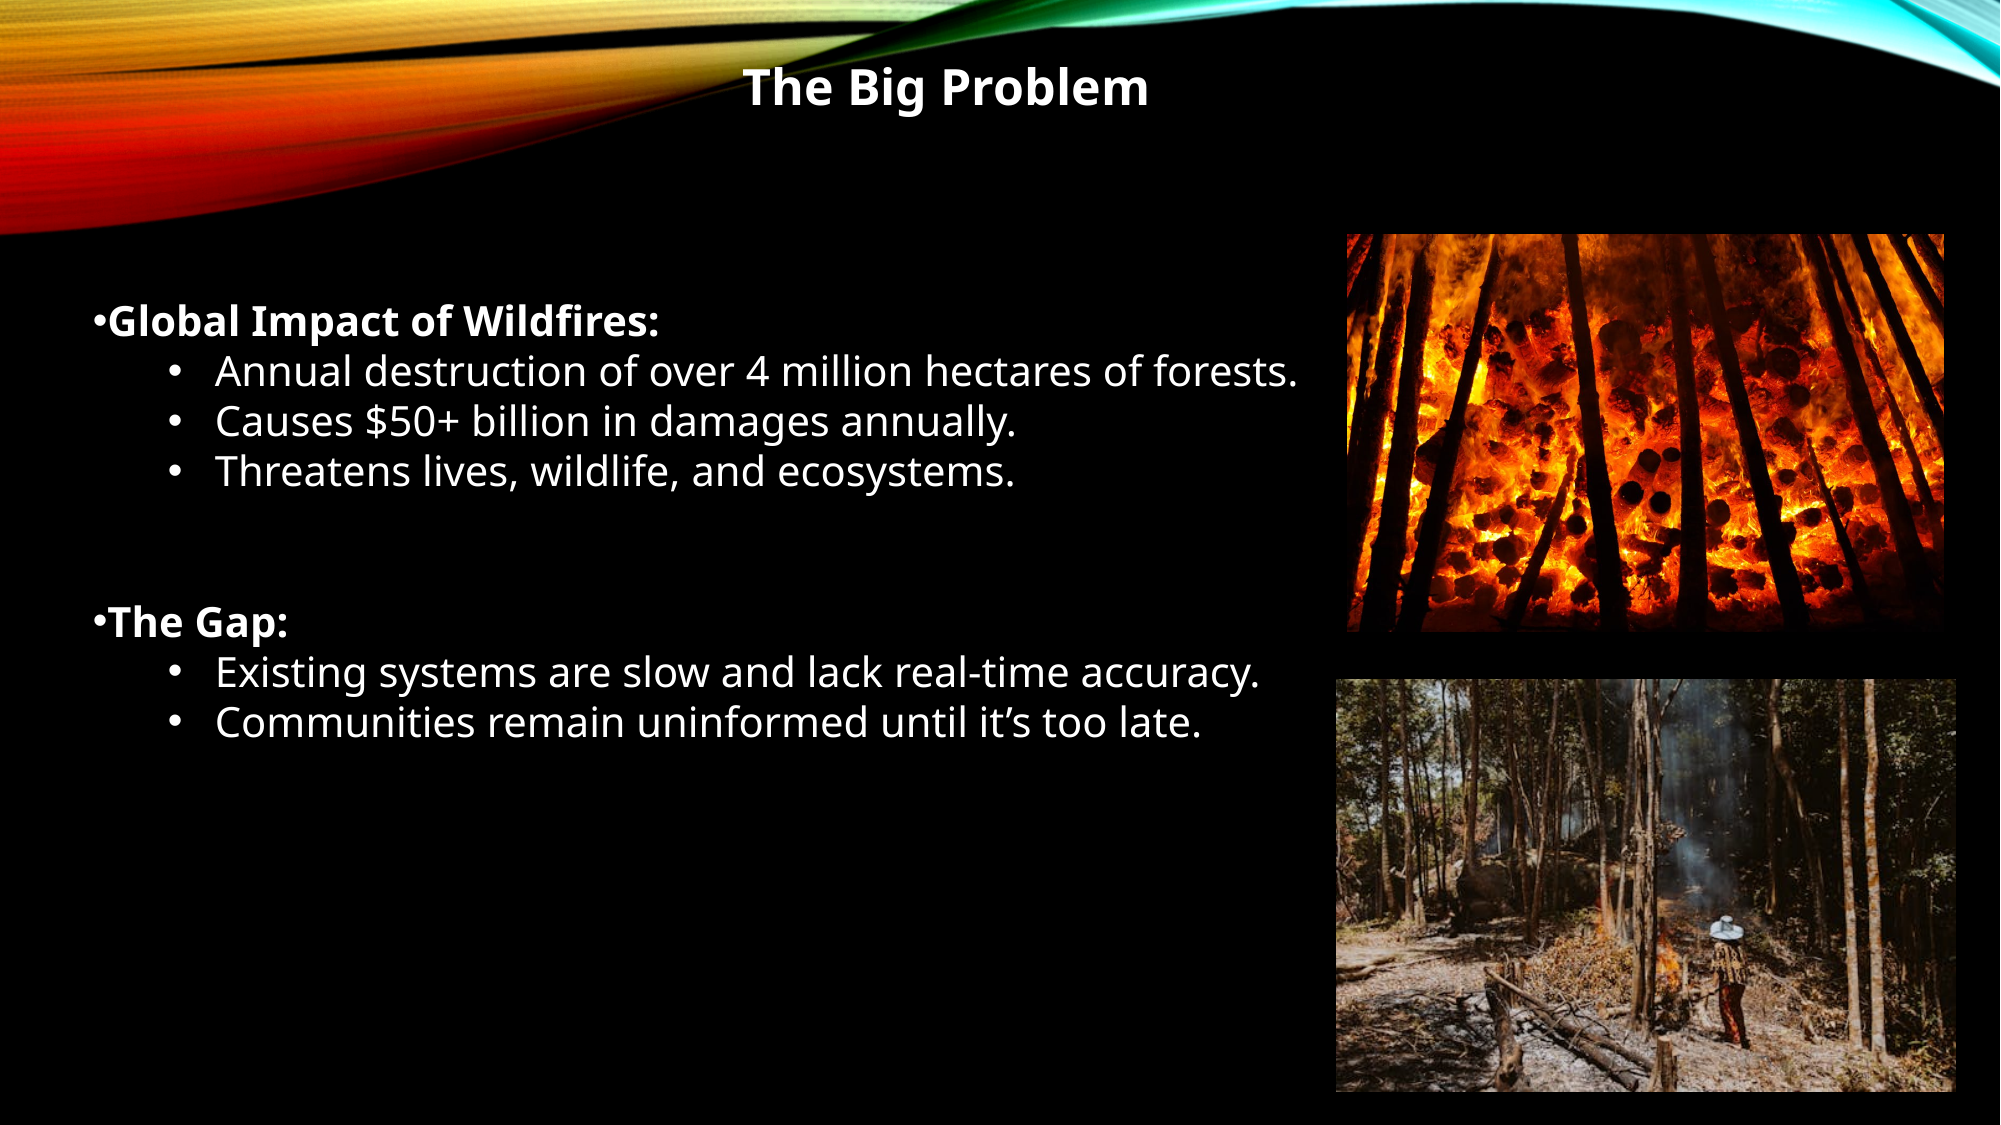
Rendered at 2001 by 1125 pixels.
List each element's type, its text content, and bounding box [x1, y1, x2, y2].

picture [0, 0, 2000, 632]
text_box The Big Problem Global Impact of Wildfires: Annual destruction of over 4 million hectares of forests. Causes $50+ billion in damages annually. Threatens lives, wildlife, and ecosystems. The Gap: Existing systems are slow and lack real-time accuracy. Communities remain uninformed until it’s too late. [78, 47, 1944, 753]
picture [1335, 679, 1956, 1092]
